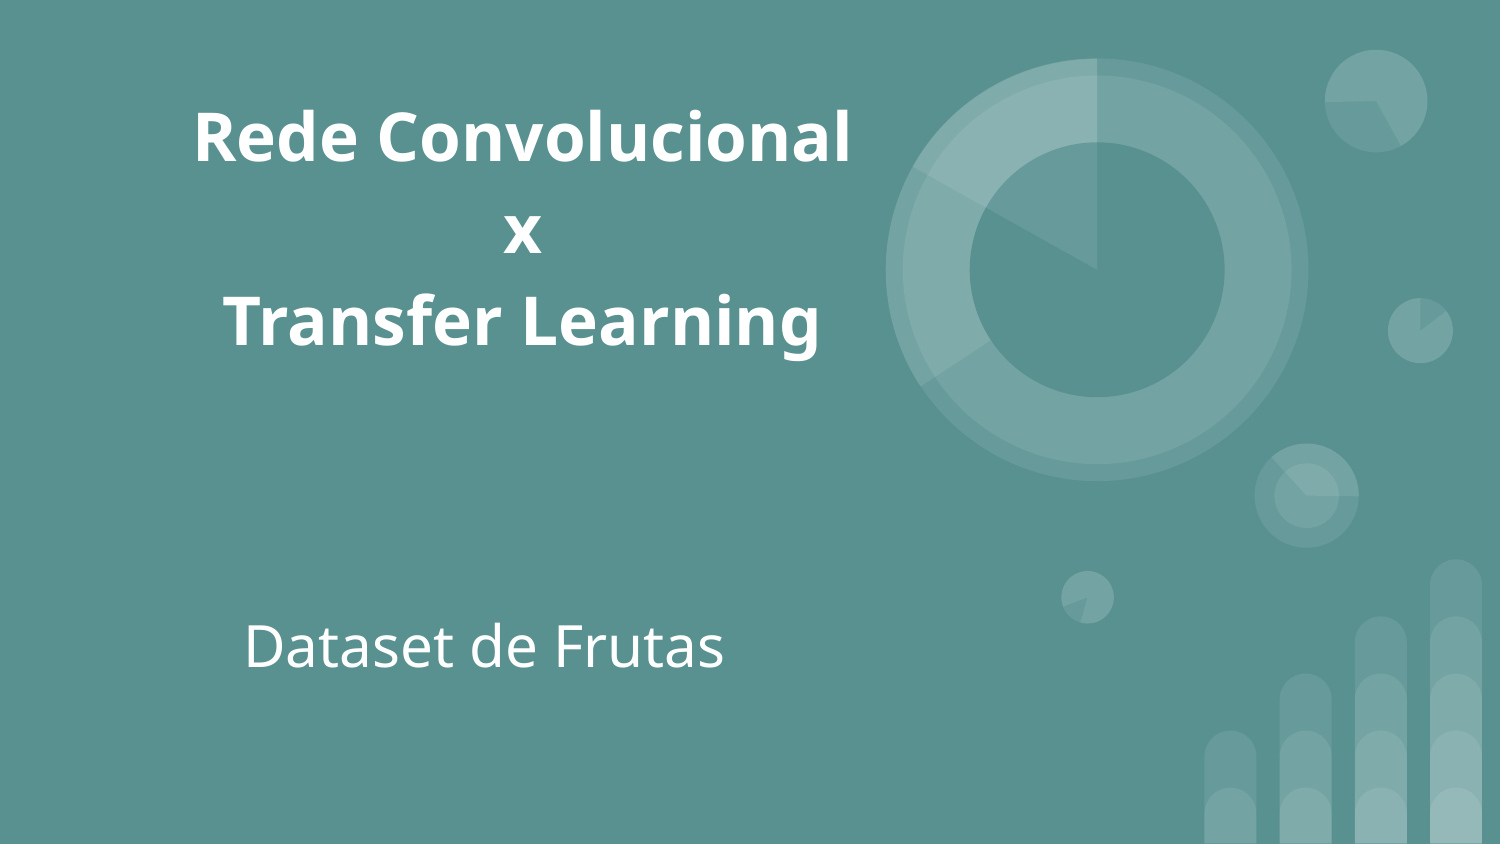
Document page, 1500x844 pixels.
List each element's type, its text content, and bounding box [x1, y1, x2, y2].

subtitle Dataset de Frutas [135, 589, 834, 704]
title Rede Convolucional x Transfer Learning [135, 73, 911, 382]
